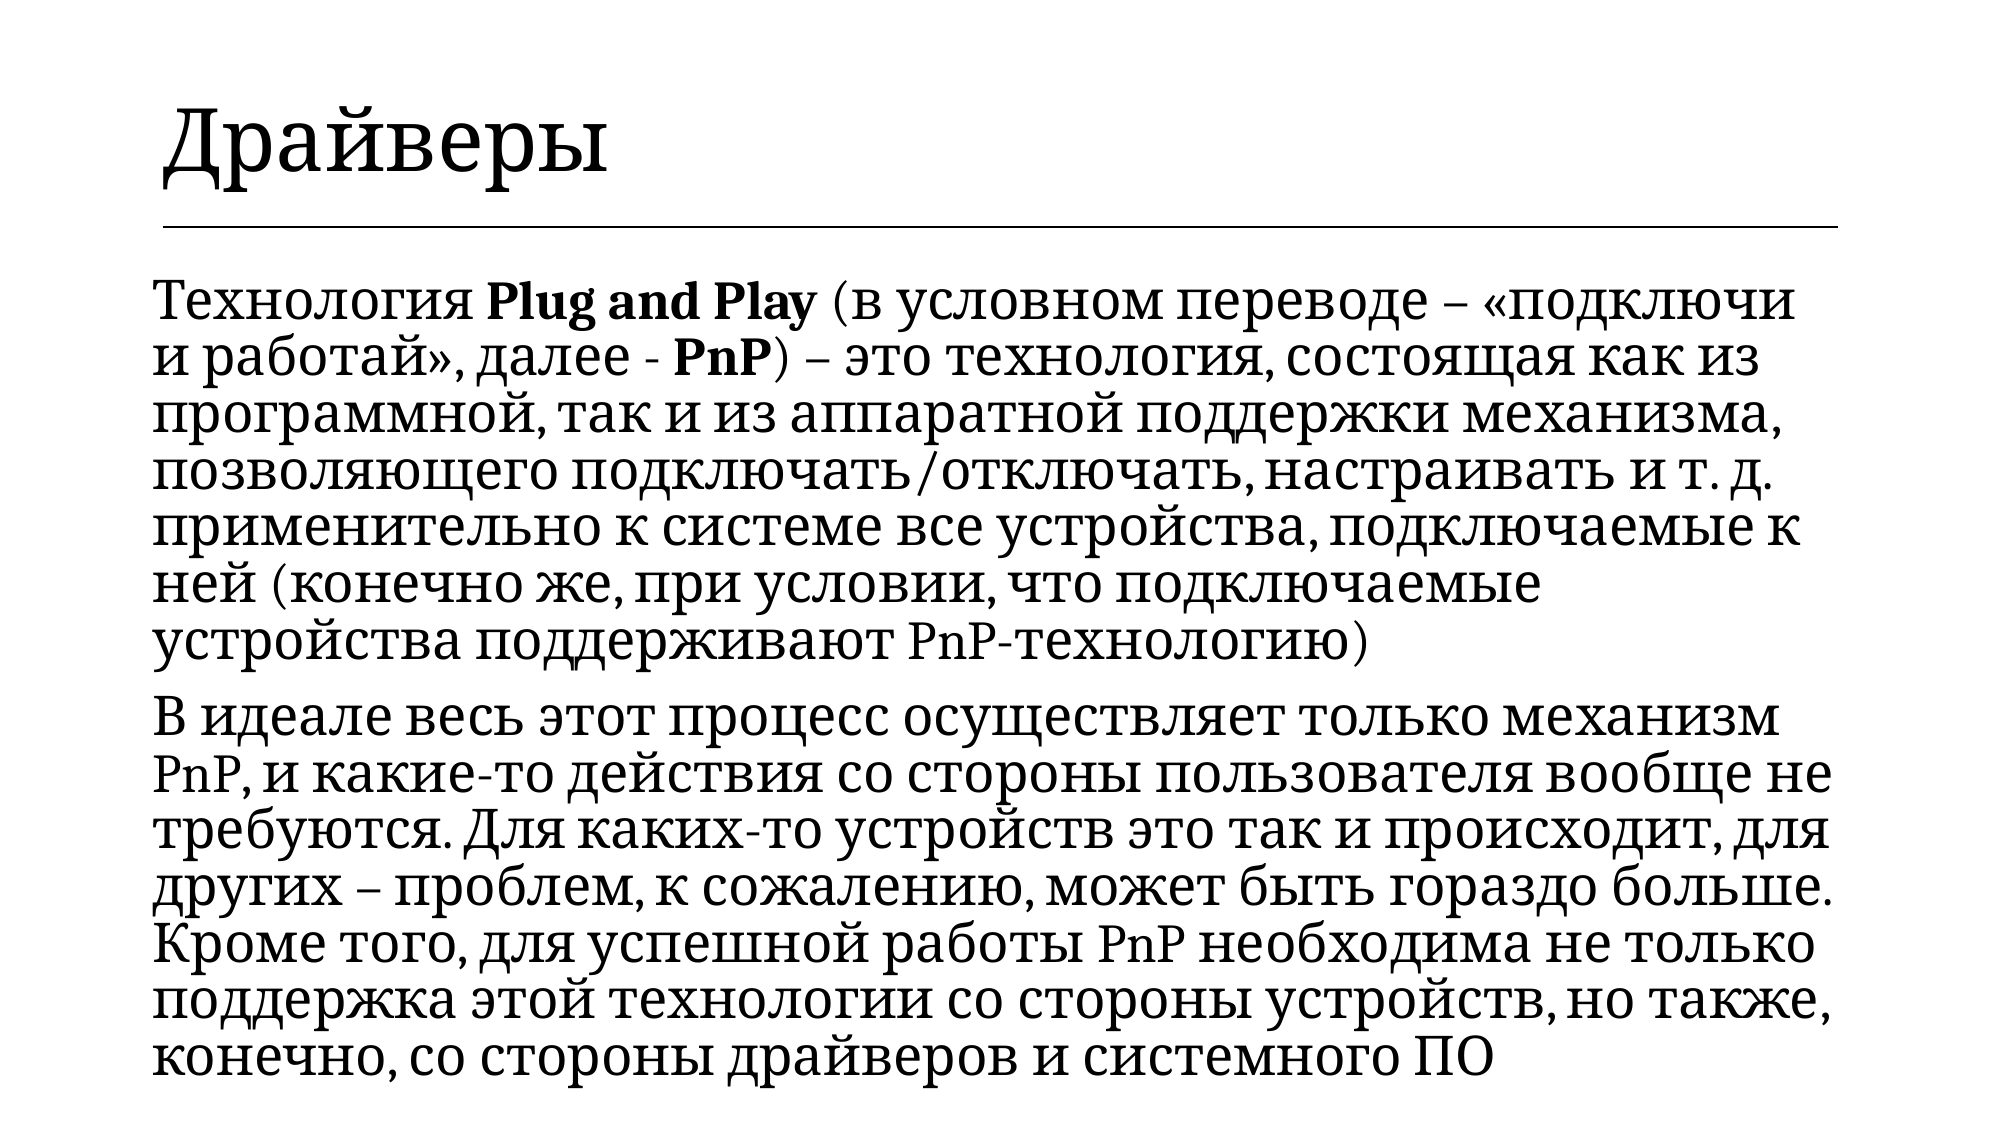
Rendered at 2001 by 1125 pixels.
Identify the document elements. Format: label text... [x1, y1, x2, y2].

table_header Драйверы [163, 60, 1838, 226]
list Технология Plug and Play (в условном переводе – «подключи и работай», далее - PnP) – это технология, состоящая как из программной, так и из аппаратной поддержки механизма, позволяющего подключать/отключать, настраивать и т. д. применительно к системе все устройства, подключаемые к ней (конечно же, при условии, что подключаемые устройства поддерживают PnP-технологию) В идеале весь этот процесс осуществляет только механизм PnP, и какие-то действия со стороны пользователя вообще не требуются. Для каких-то устройств это так и происходит, для других – проблем, к сожалению, может быть гораздо больше. Кроме того, для успешной работы PnP необходима не только поддержка этой технологии со стороны устройств, но также, конечно, со стороны драйверов и системного ПО [137, 266, 1859, 1107]
